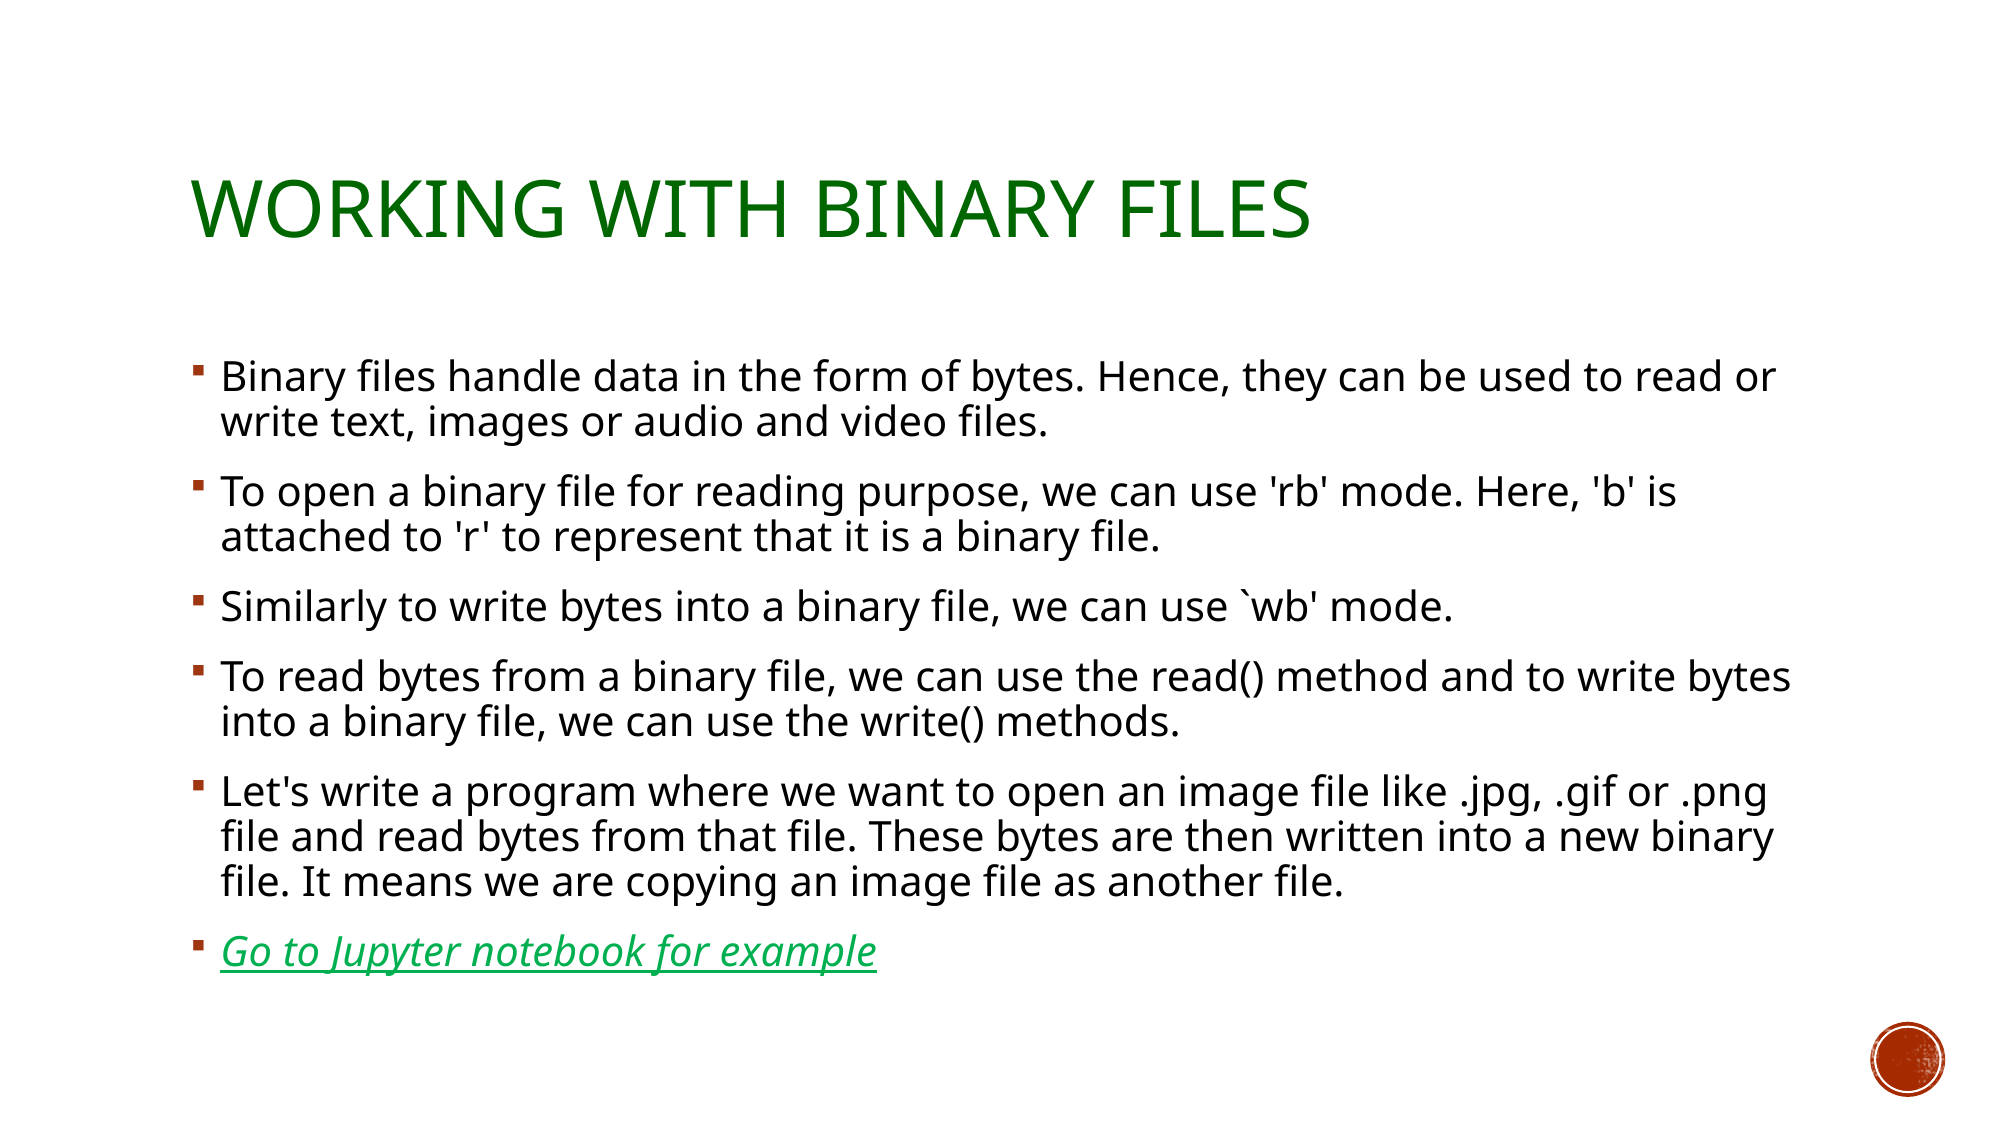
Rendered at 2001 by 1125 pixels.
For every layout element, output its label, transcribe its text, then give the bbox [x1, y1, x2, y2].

title Working with binary files [175, 79, 1826, 344]
list Binary files handle data in the form of bytes. Hence, they can be used to read or write text, images or audio and video files. To open a binary file for reading purpose, we can use 'rb' mode. Here, 'b' is attached to 'r' to represent that it is a binary file. Similarly to write bytes into a binary file, we can use `wb' mode. To read bytes from a binary file, we can use the read() method and to write bytes into a binary file, we can use the write() methods. Let's write a program where we want to open an image file like .jpg, .gif or .png file and read bytes from that file. These bytes are then written into a new binary file. It means we are copying an image file as another file. Go to Jupyter notebook for example [175, 348, 1826, 1013]
